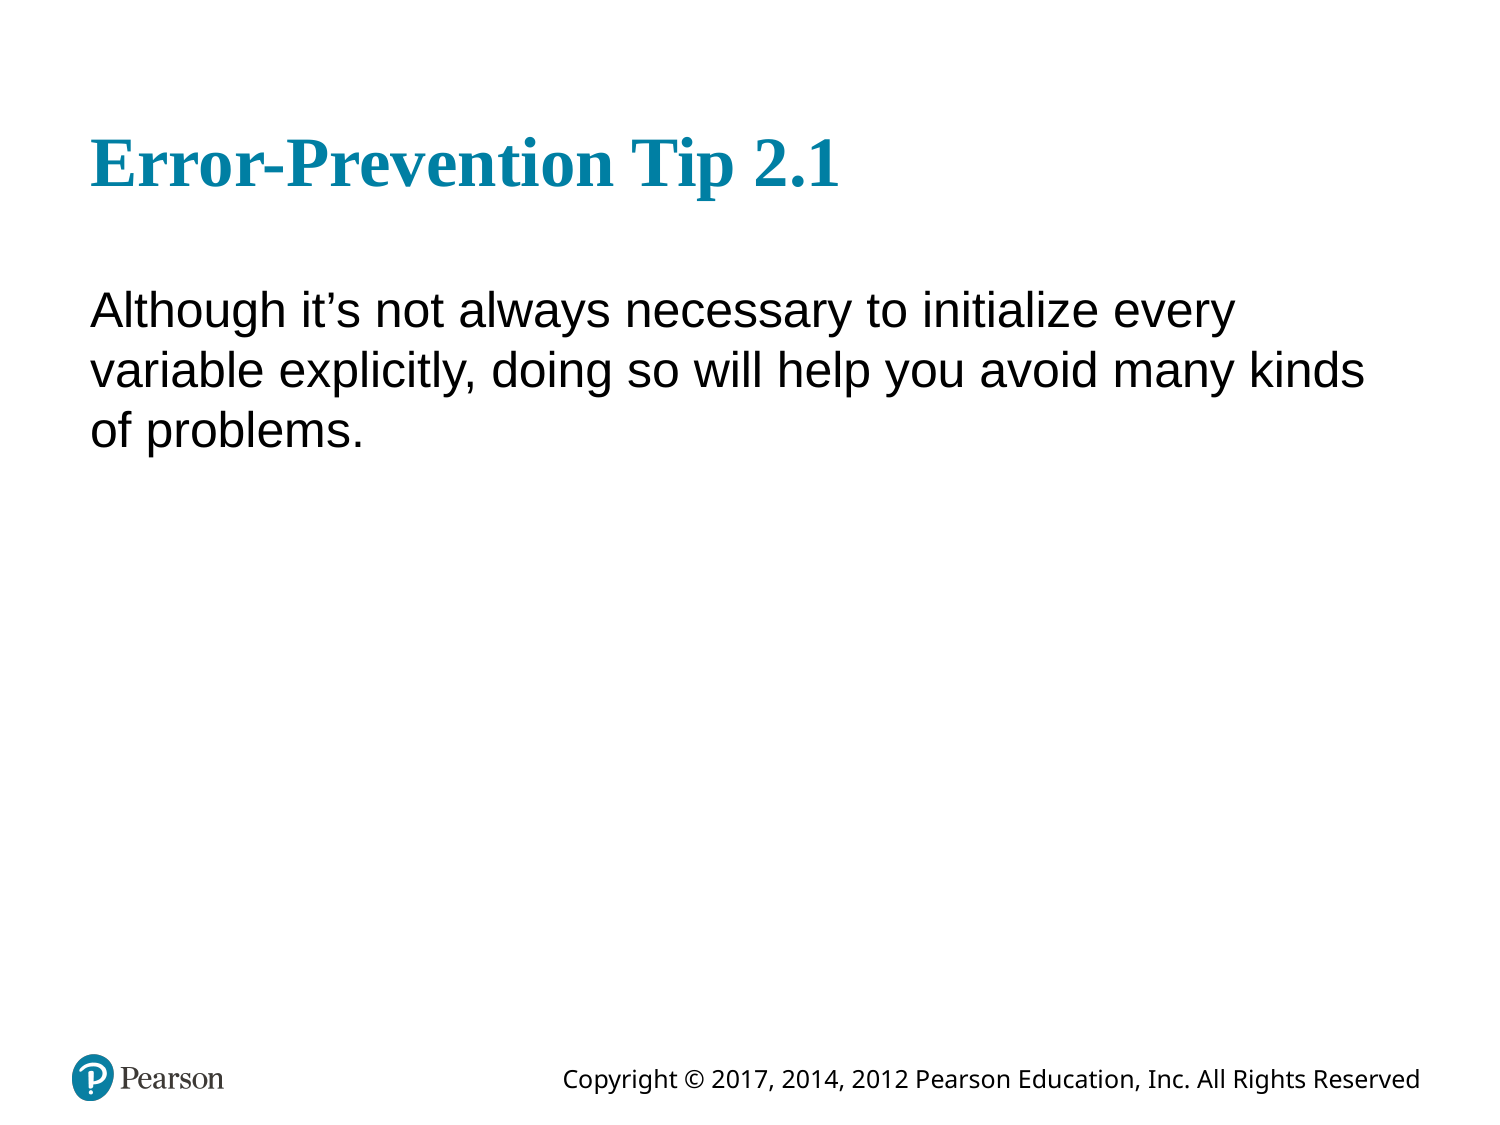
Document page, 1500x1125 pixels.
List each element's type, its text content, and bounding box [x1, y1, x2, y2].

list Although it’s not always necessary to initialize every variable explicitly, doing so will help you avoid many kinds of problems. [75, 262, 1425, 1005]
picture [72, 1087, 83, 1101]
title Error-Prevention Tip 2.1 [75, 35, 1425, 216]
picture [98, 1054, 224, 1101]
picture [72, 1054, 88, 1070]
picture [80, 1063, 106, 1088]
